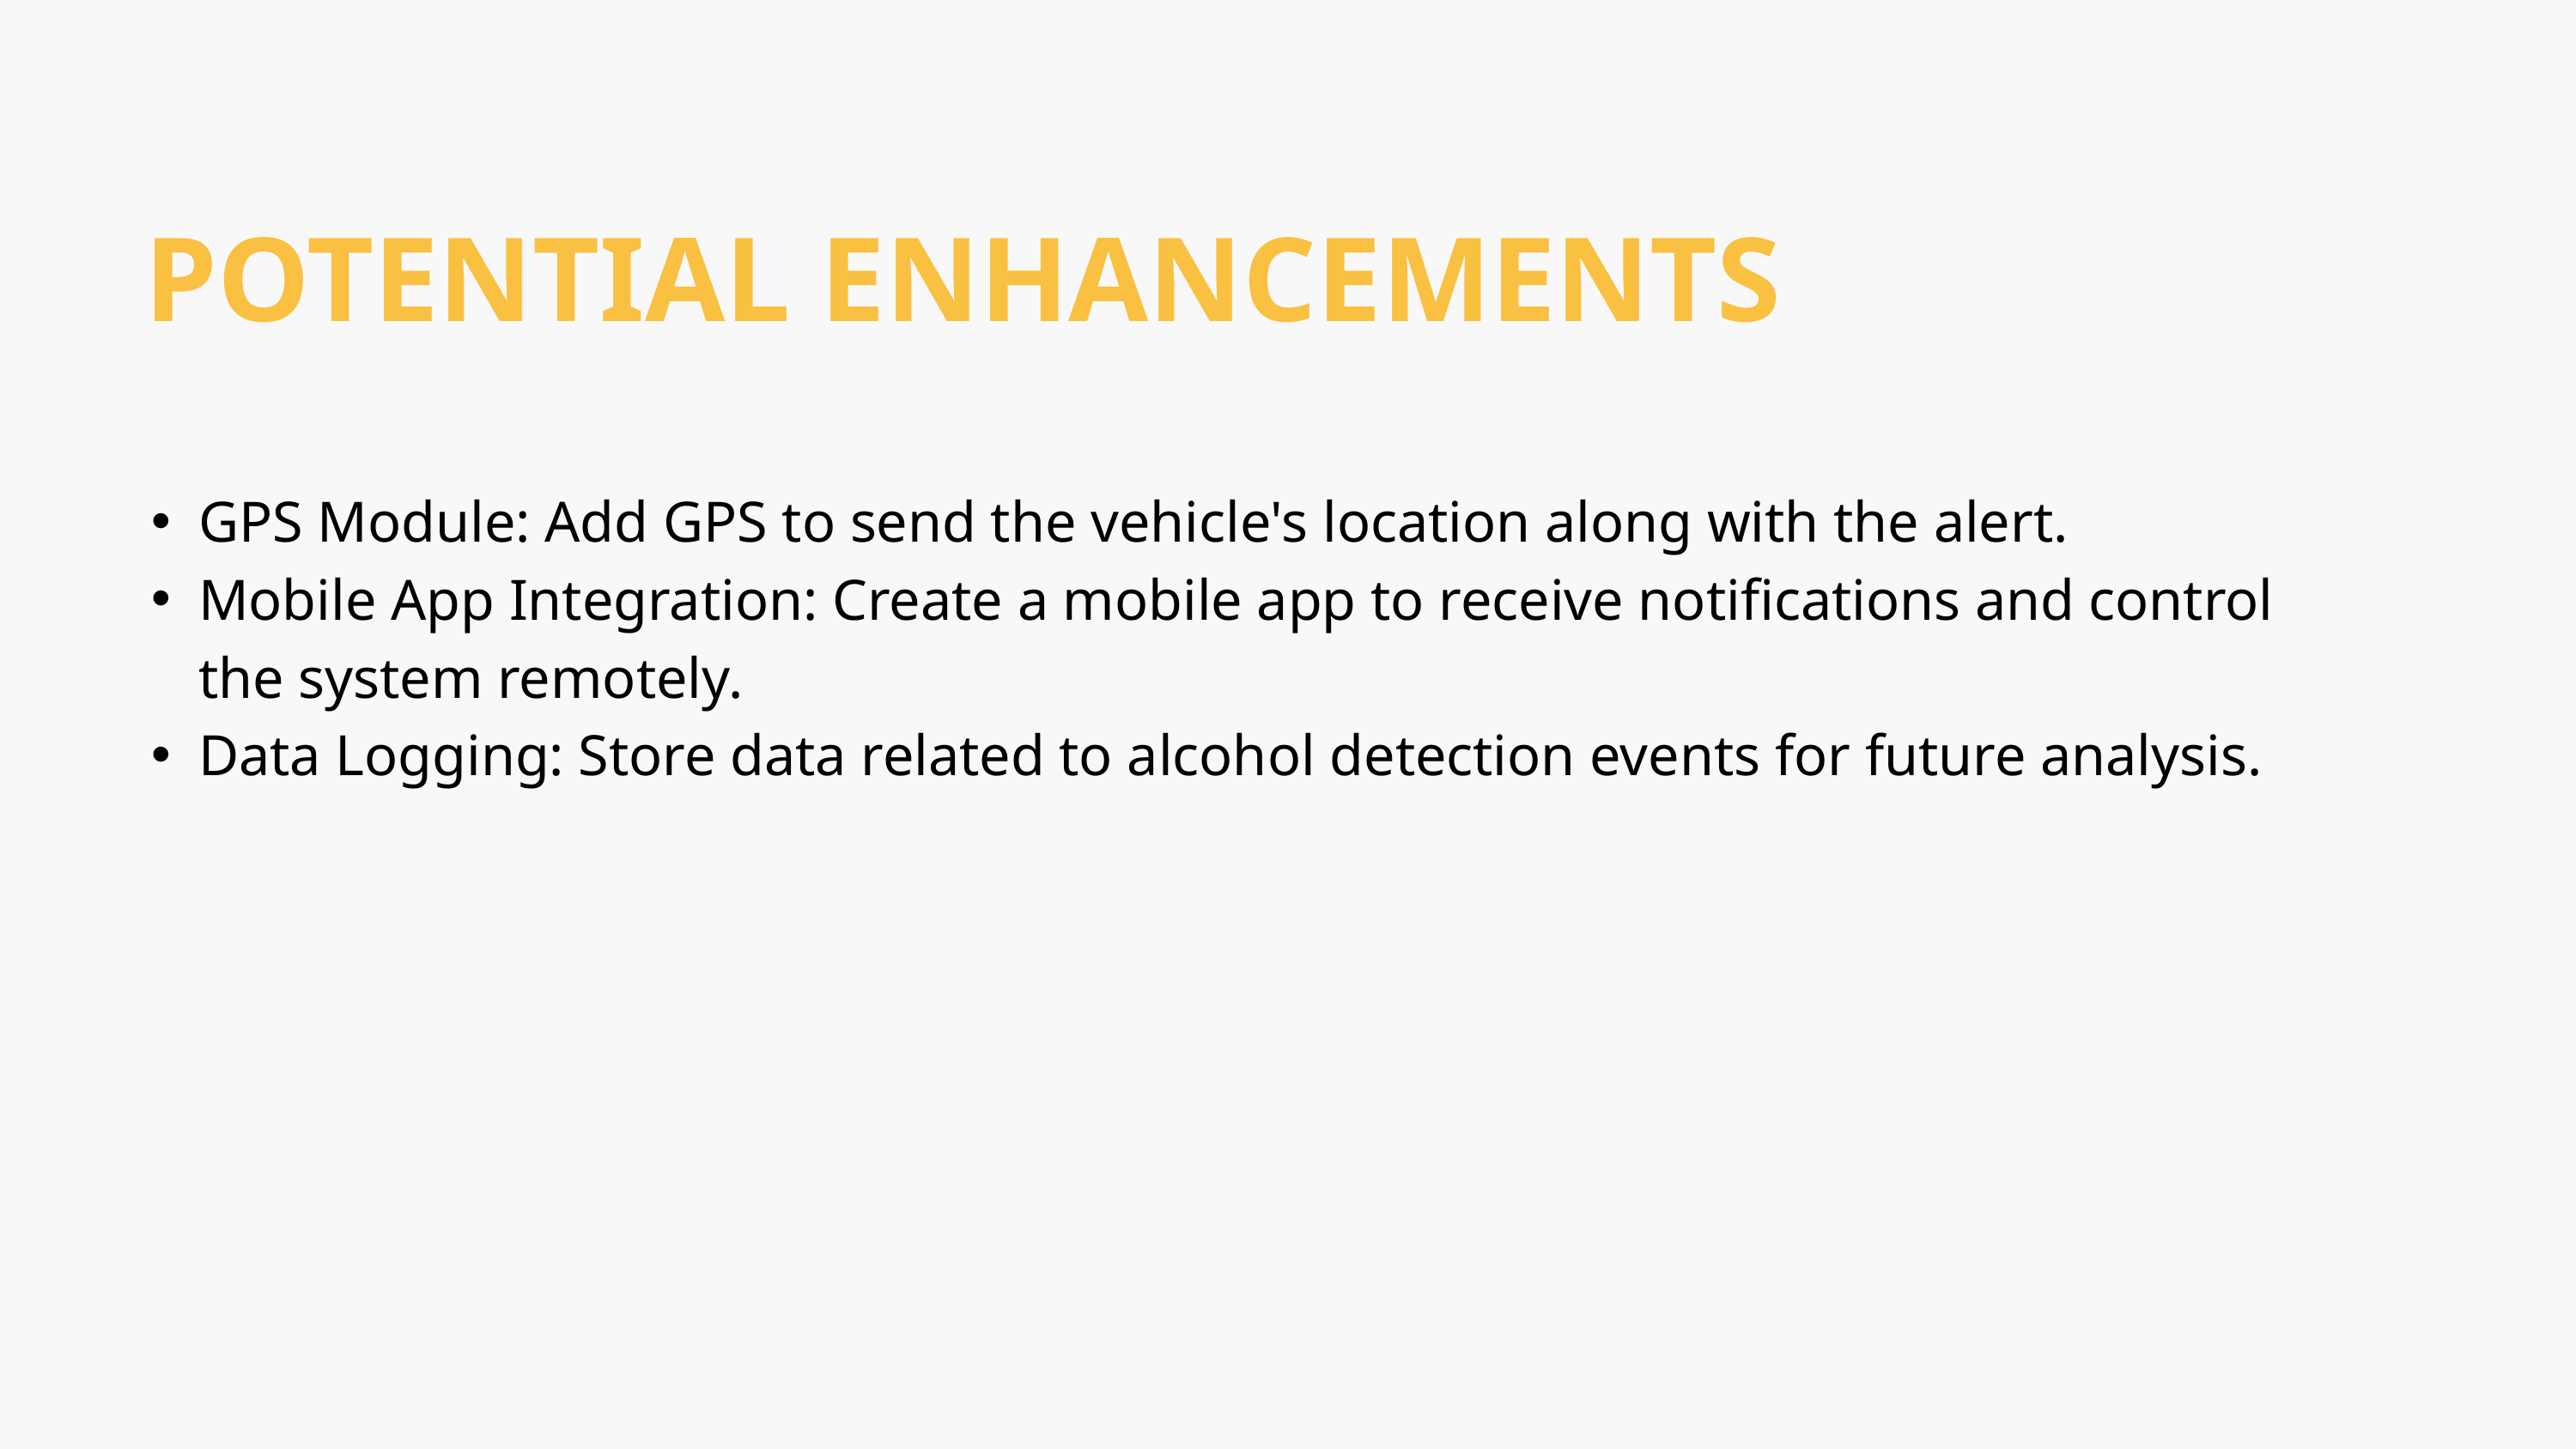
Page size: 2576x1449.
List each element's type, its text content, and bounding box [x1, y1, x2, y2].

text_box GPS Module: Add GPS to send the vehicle's location along with the alert. Mobile App Integration: Create a mobile app to receive notifications and control the system remotely. Data Logging: Store data related to alcohol detection events for future analysis. [103, 427, 2326, 865]
text_box POTENTIAL ENHANCEMENTS [144, 228, 1891, 345]
